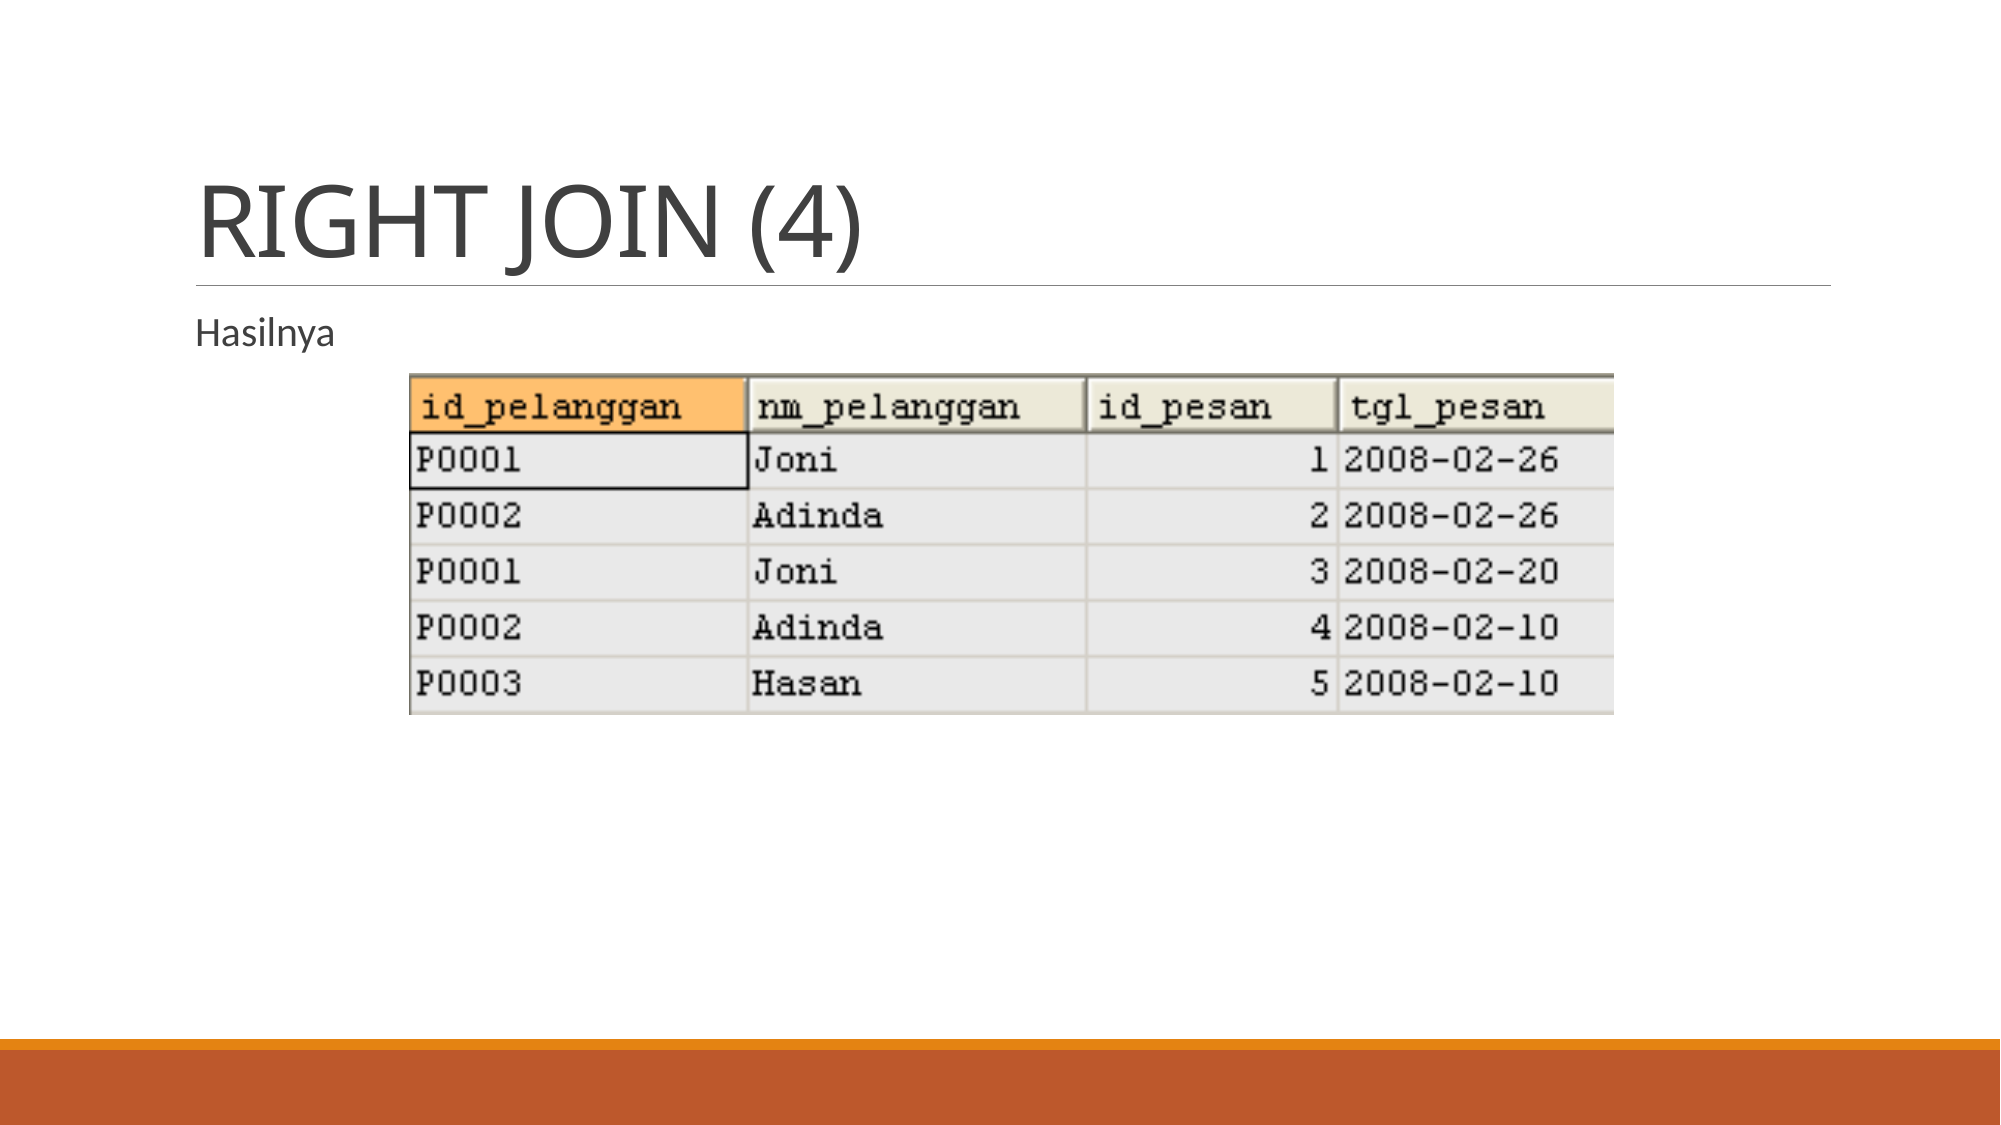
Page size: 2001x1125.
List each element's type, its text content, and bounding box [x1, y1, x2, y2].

list Hasilnya [180, 302, 1830, 963]
picture [408, 372, 1615, 716]
title RIGHT JOIN (4) [180, 47, 1830, 285]
